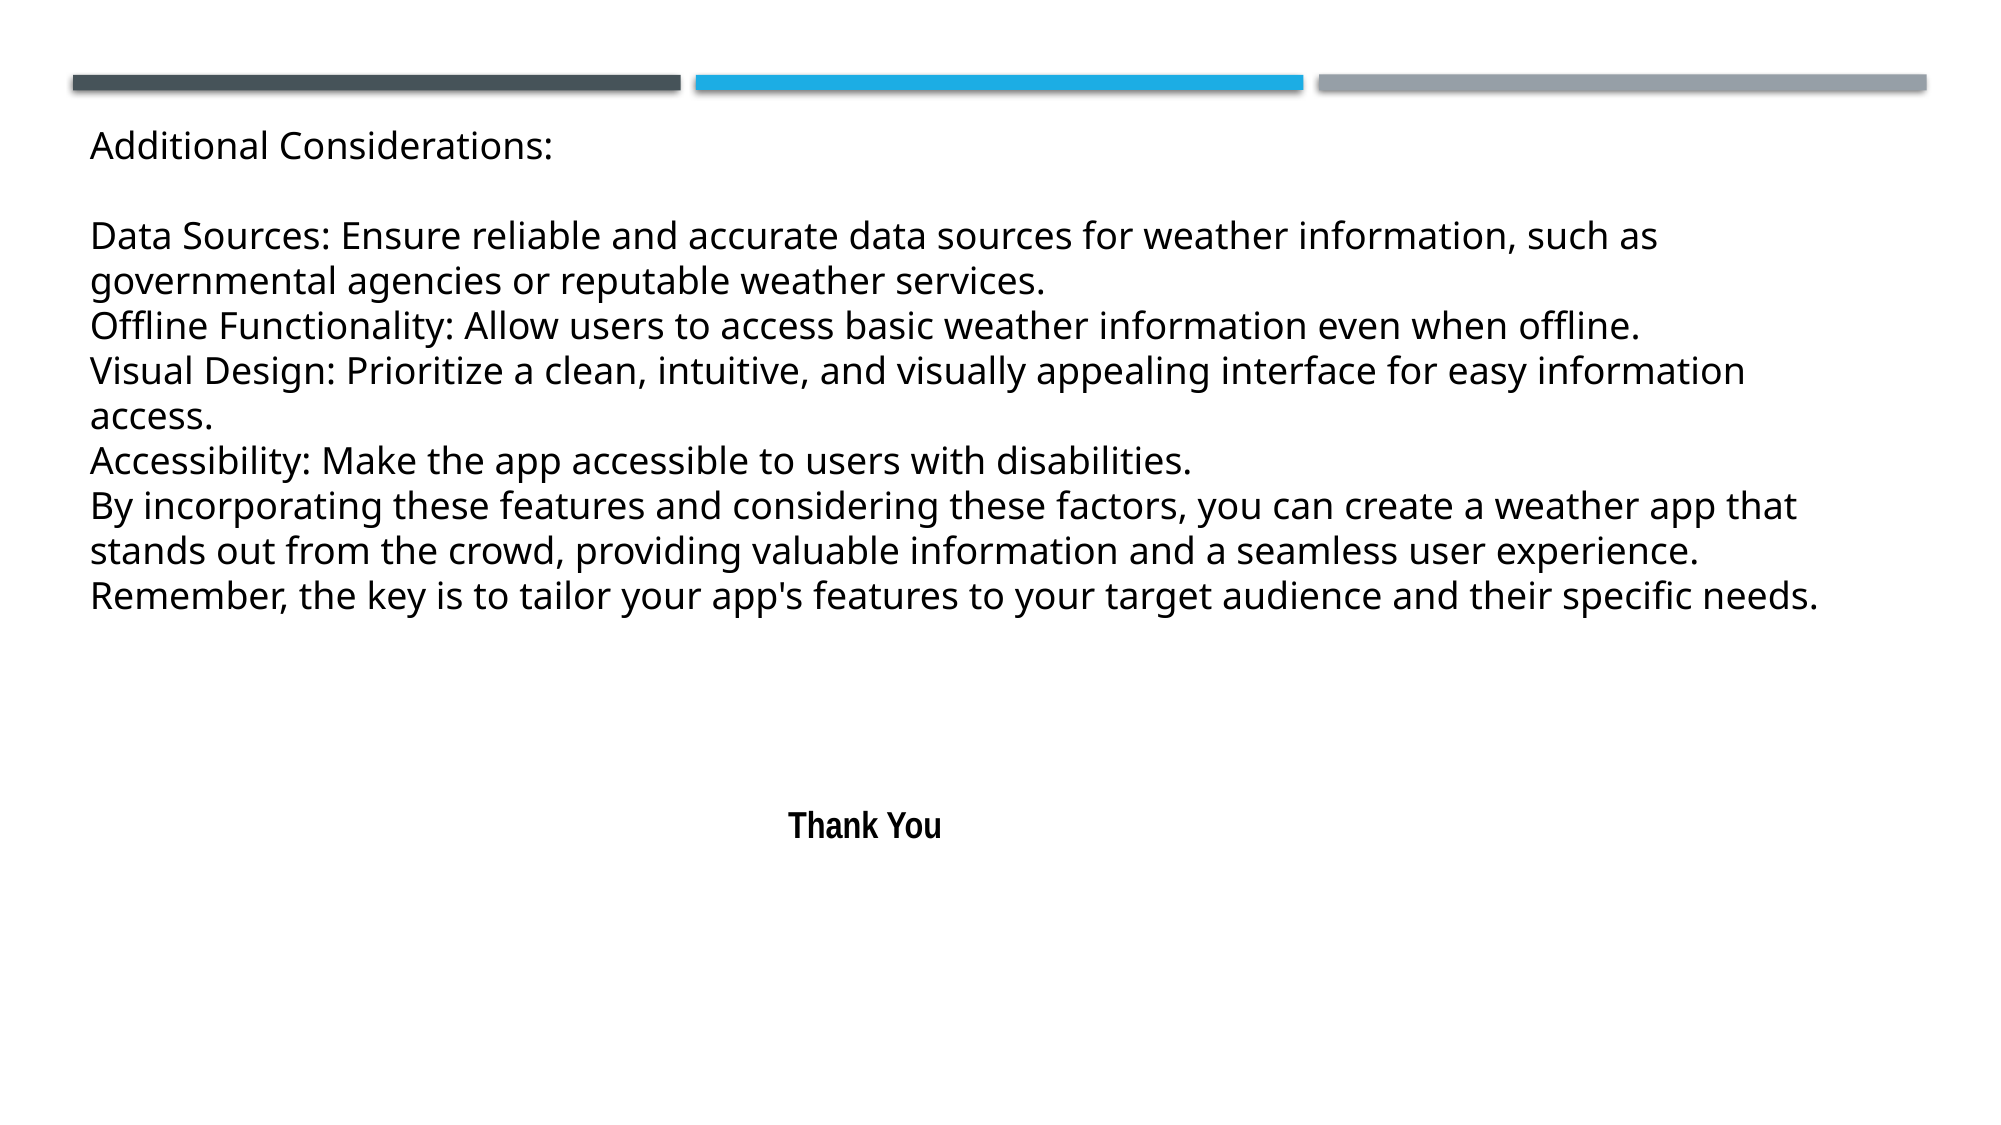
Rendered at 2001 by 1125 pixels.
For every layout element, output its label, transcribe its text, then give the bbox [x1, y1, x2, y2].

text_box Thank You [773, 793, 1859, 853]
text_box Additional Considerations: Data Sources: Ensure reliable and accurate data sources for weather information, such as governmental agencies or reputable weather services. Offline Functionality: Allow users to access basic weather information even when offline. Visual Design: Prioritize a clean, intuitive, and visually appealing interface for easy information access. Accessibility: Make the app accessible to users with disabilities. By incorporating these features and considering these factors, you can create a weather app that stands out from the crowd, providing valuable information and a seamless user experience. Remember, the key is to tailor your app's features to your target audience and their specific needs. [74, 114, 1892, 625]
